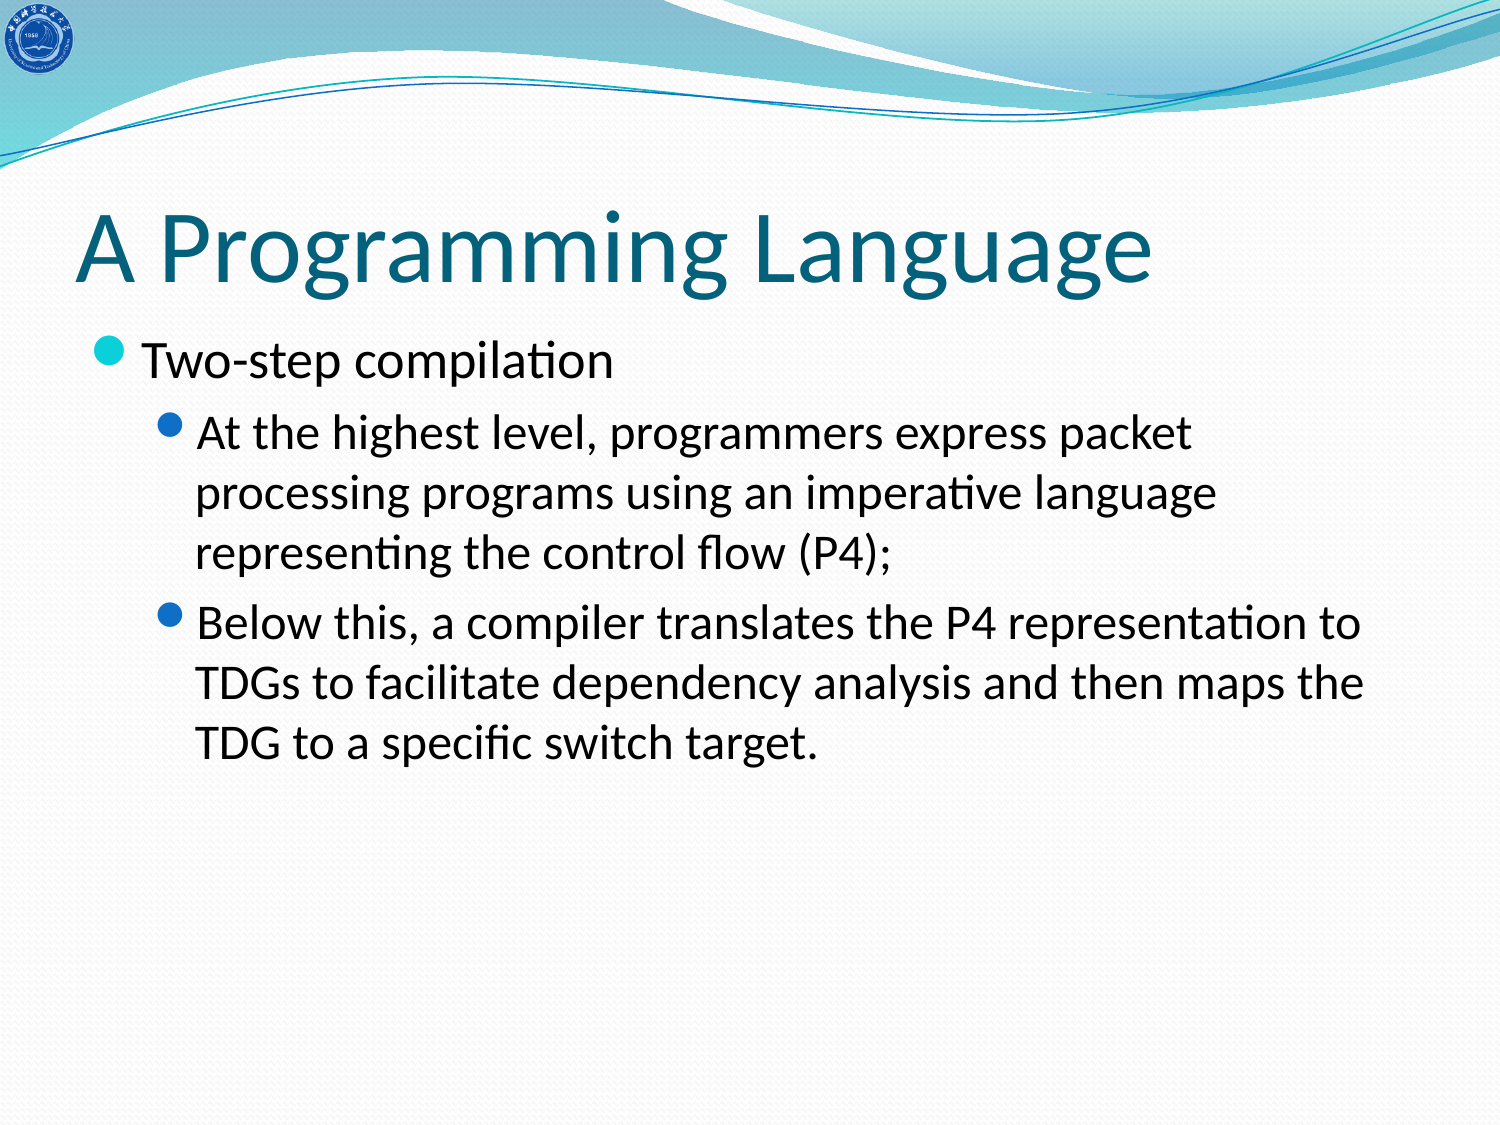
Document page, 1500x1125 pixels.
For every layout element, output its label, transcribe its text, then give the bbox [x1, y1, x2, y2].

list Two-step compilation At the highest level, programmers express packet processing programs using an imperative language representing the control flow (P4); Below this, a compiler translates the P4 representation to TDGs to facilitate dependency analysis and then maps the TDG to a specific switch target. [75, 317, 1425, 1038]
picture [0, 0, 77, 77]
title A Programming Language [75, 115, 1425, 303]
